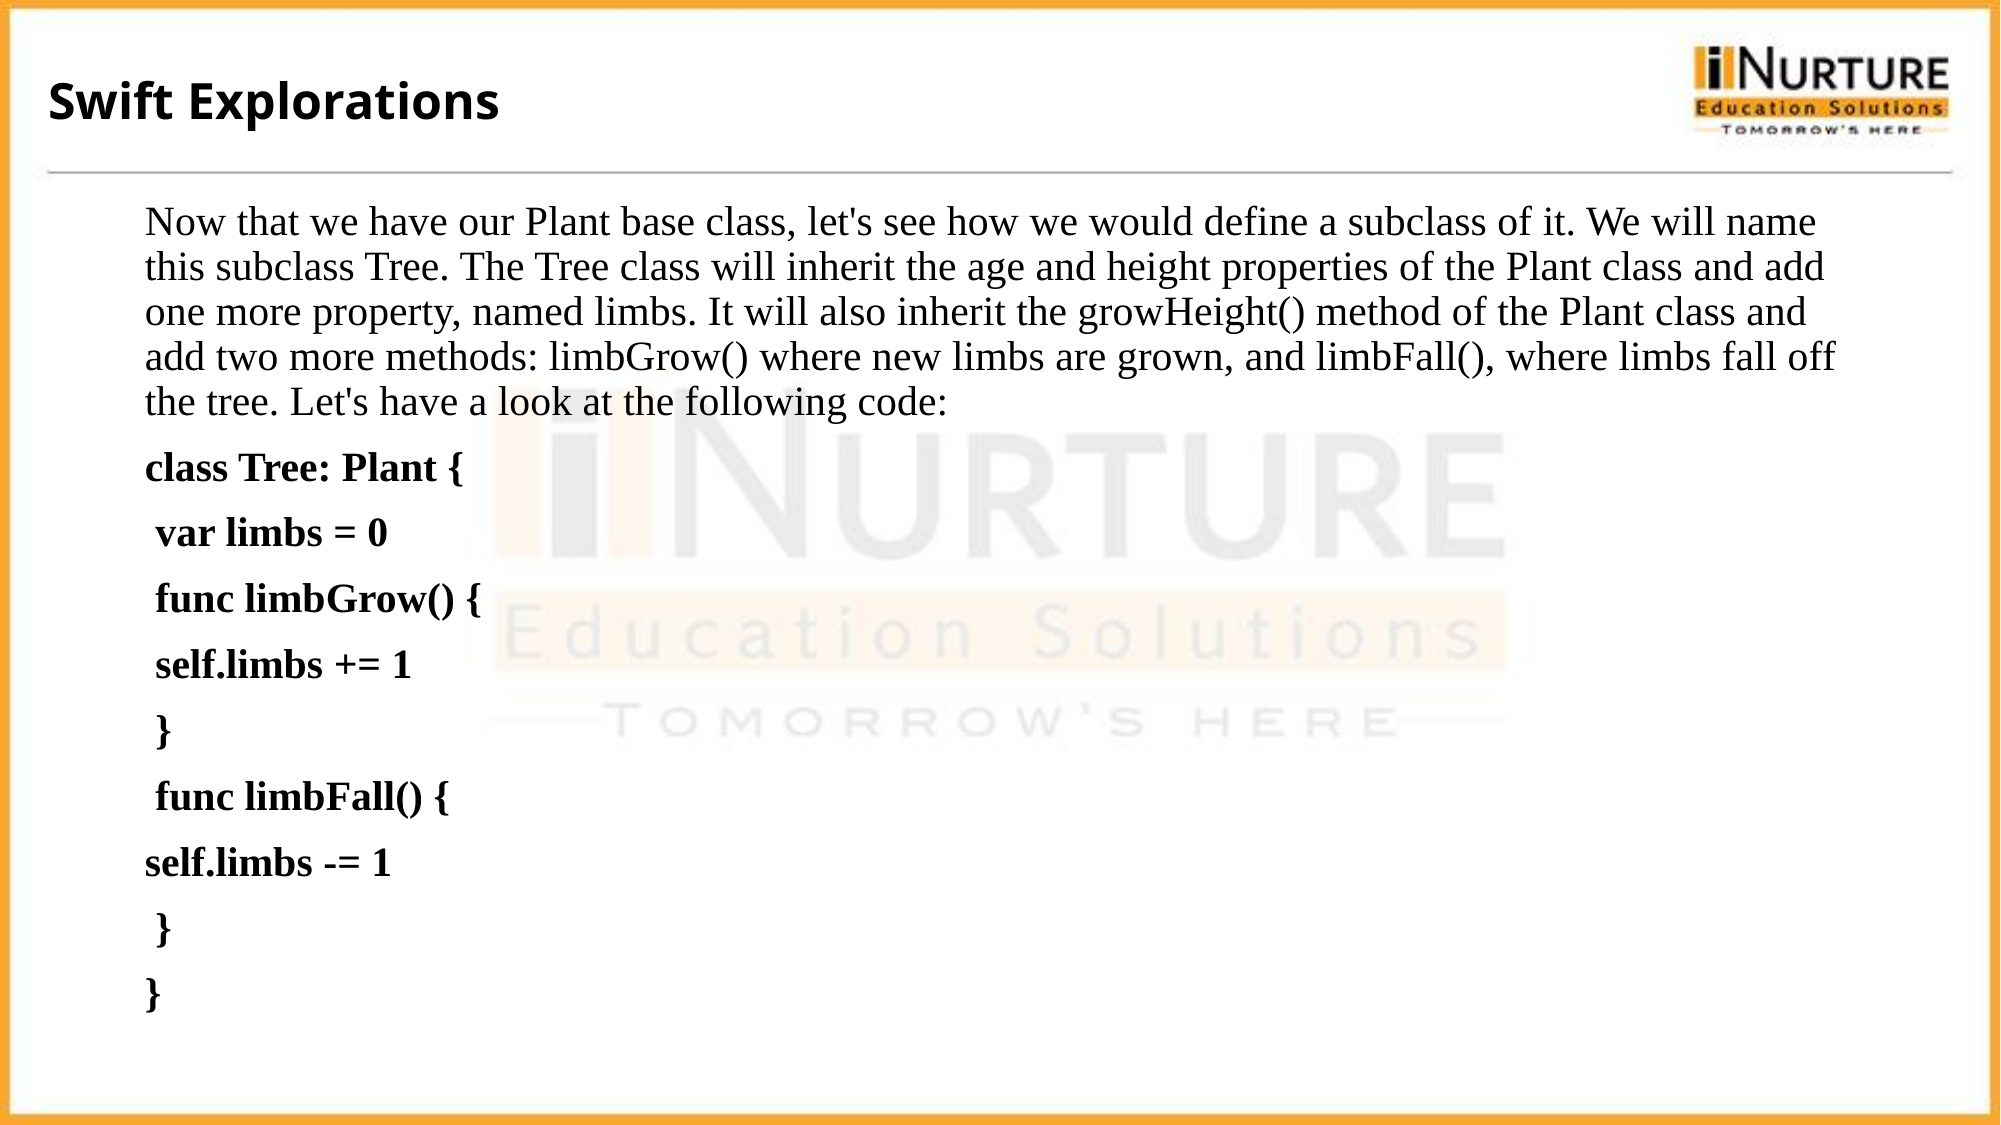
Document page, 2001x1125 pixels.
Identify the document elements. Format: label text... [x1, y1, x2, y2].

list Now that we have our Plant base class, let's see how we would define a subclass of it. We will name this subclass Tree. The Tree class will inherit the age and height properties of the Plant class and add one more property, named limbs. It will also inherit the growHeight() method of the Plant class and add two more methods: limbGrow() where new limbs are grown, and limbFall(), where limbs fall off the tree. Let's have a look at the following code: class Tree: Plant { var limbs = 0 func limbGrow() { self.limbs += 1 } func limbFall() { self.limbs -= 1 } } [137, 191, 1863, 1125]
text_box Swift Explorations [40, 62, 847, 138]
picture [0, 0, 2001, 1125]
